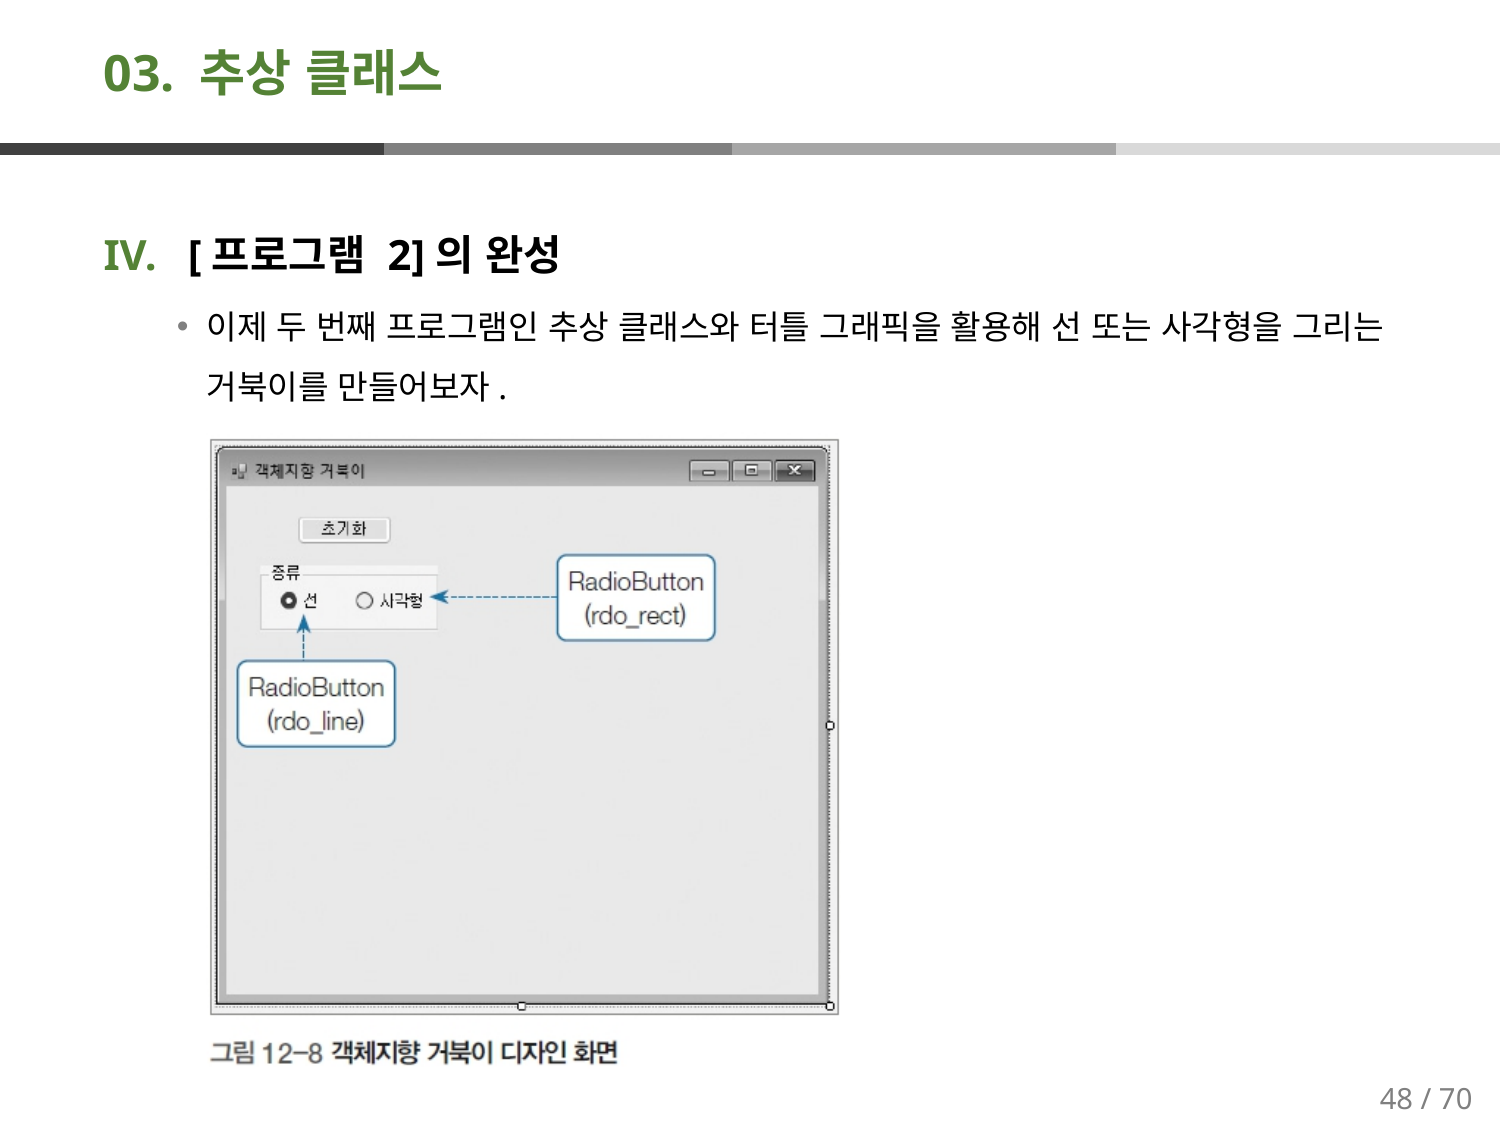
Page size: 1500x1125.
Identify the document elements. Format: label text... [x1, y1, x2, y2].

list [프로그램 2]의 완성 이제 두 번째 프로그램인 추상 클래스와 터틀 그래픽을 활용해 선 또는 사각형을 그리는 거북이를 만들어보자. [88, 196, 1447, 1125]
title 03. 추상 클래스 [88, 30, 1400, 121]
picture [206, 432, 845, 1074]
